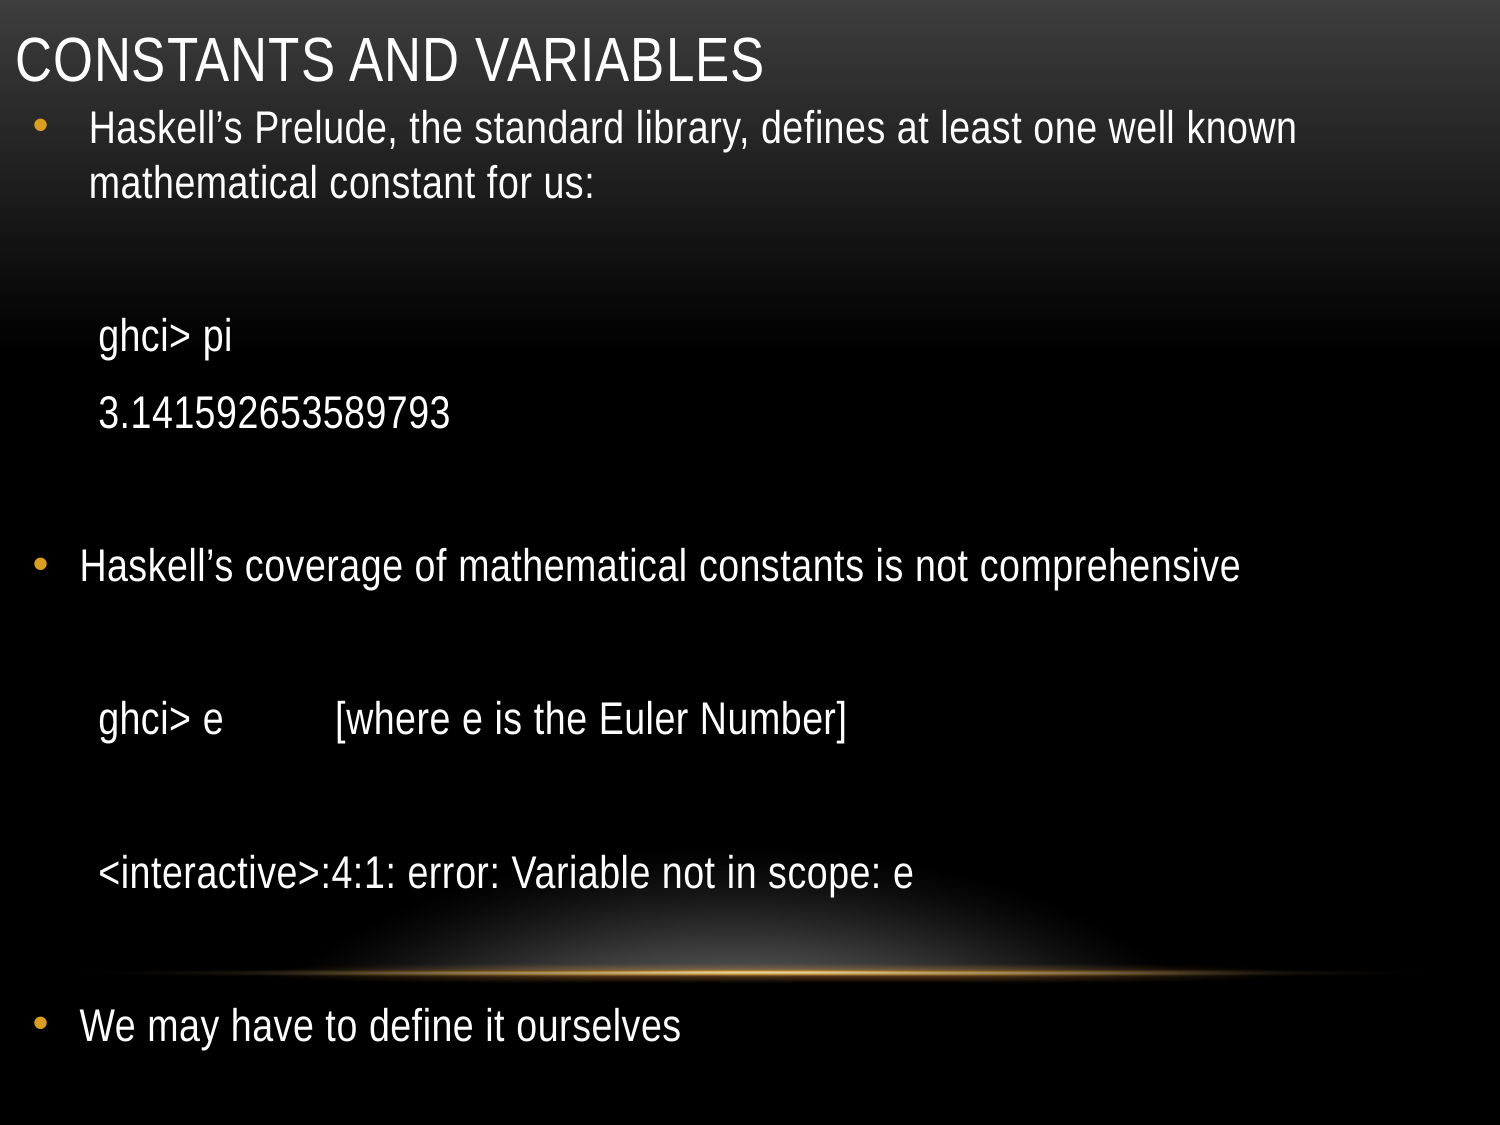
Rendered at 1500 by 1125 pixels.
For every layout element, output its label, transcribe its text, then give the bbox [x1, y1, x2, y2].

picture [0, 0, 1500, 1125]
title Constants and variables [0, 0, 1300, 102]
list Haskell’s Prelude, the standard library, defines at least one well known mathematical constant for us: ghci> pi 3.141592653589793 Haskell’s coverage of mathematical constants is not comprehensive ghci> e [where e is the Euler Number] <interactive>:4:1: error: Variable not in scope: e We may have to define it ourselves [17, 90, 1483, 1106]
